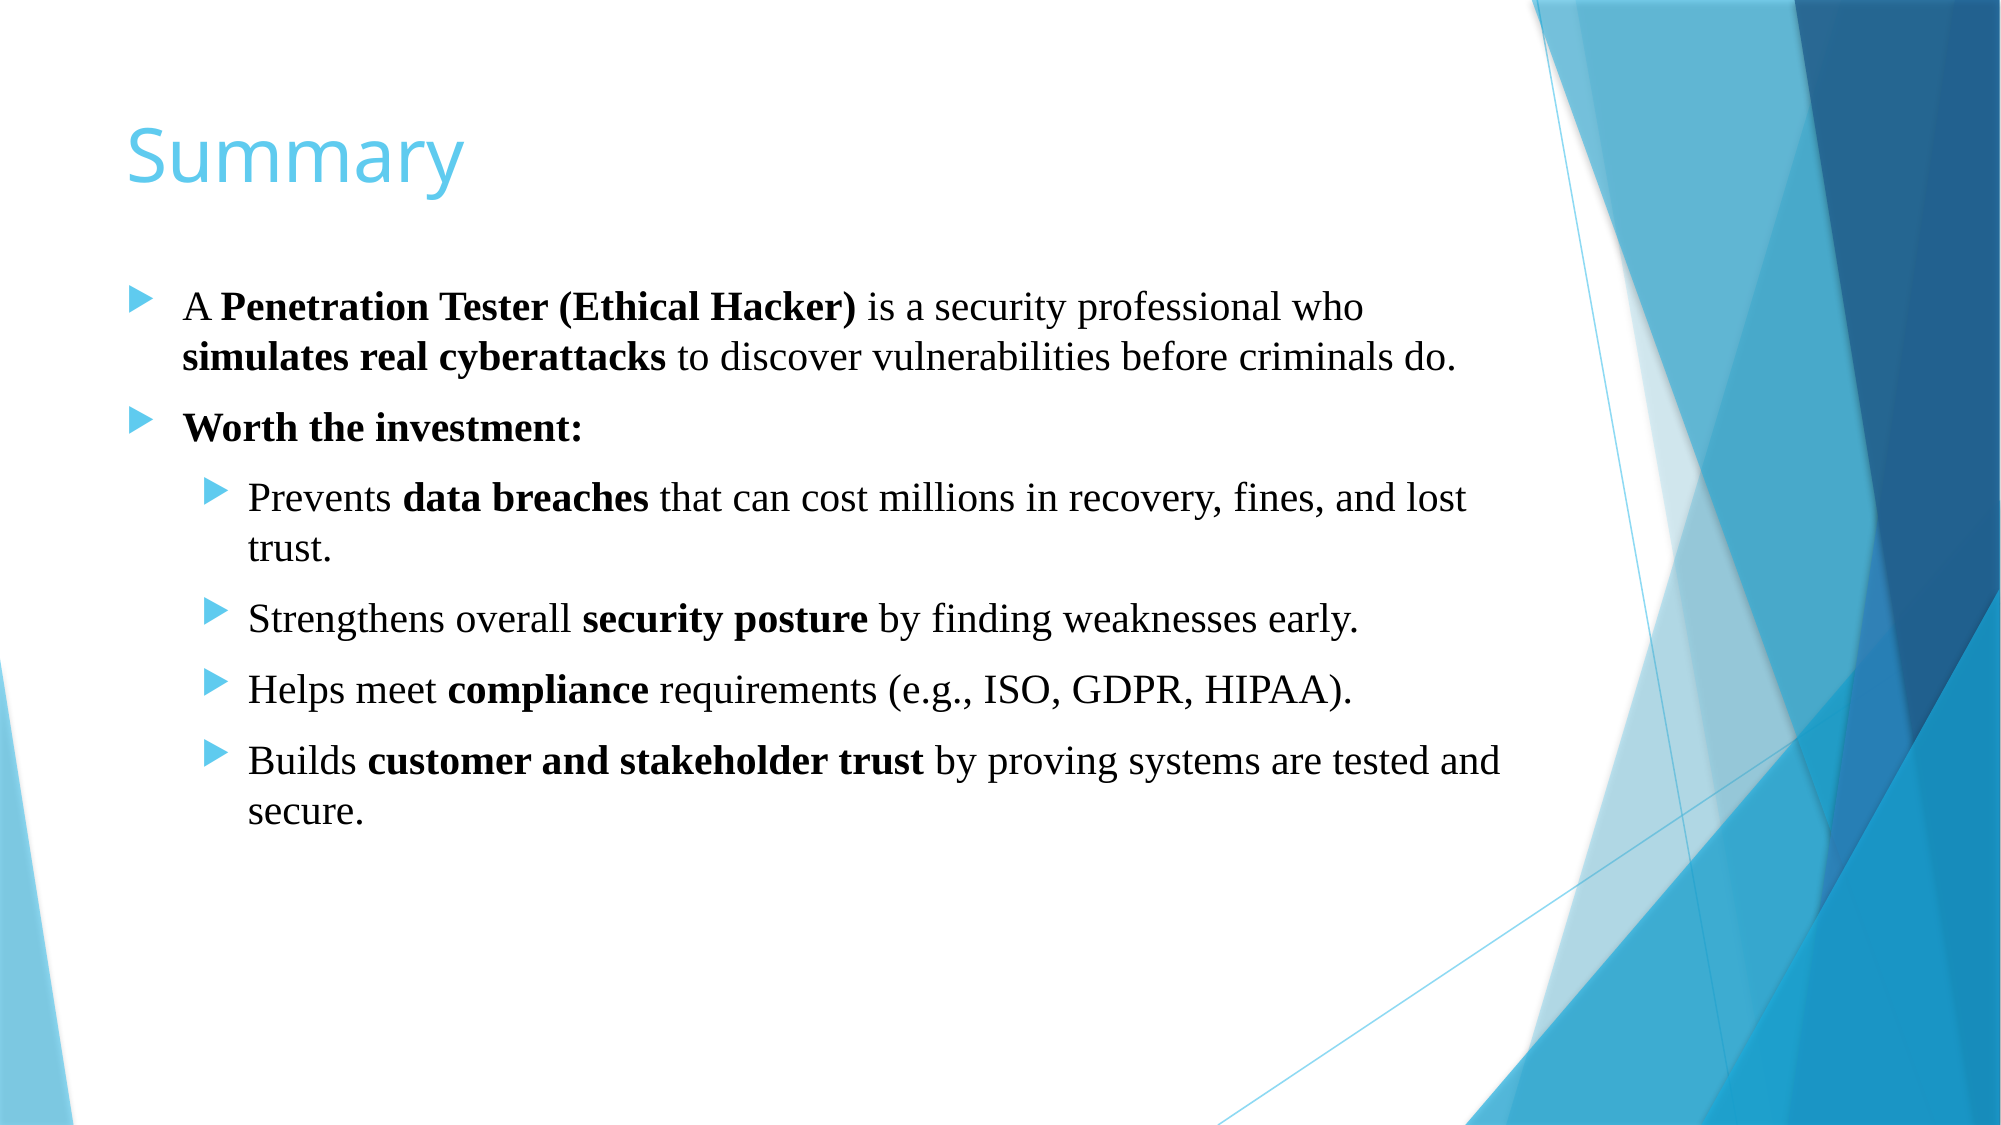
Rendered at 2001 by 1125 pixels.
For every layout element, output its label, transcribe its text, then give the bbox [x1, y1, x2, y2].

title Summary [111, 99, 1522, 257]
list A Penetration Tester (Ethical Hacker) is a security professional who simulates real cyberattacks to discover vulnerabilities before criminals do. Worth the investment: Prevents data breaches that can cost millions in recovery, fines, and lost trust. Strengthens overall security posture by finding weaknesses early. Helps meet compliance requirements (e.g., ISO, GDPR, HIPAA). Builds customer and stakeholder trust by proving systems are tested and secure. [111, 270, 1522, 991]
